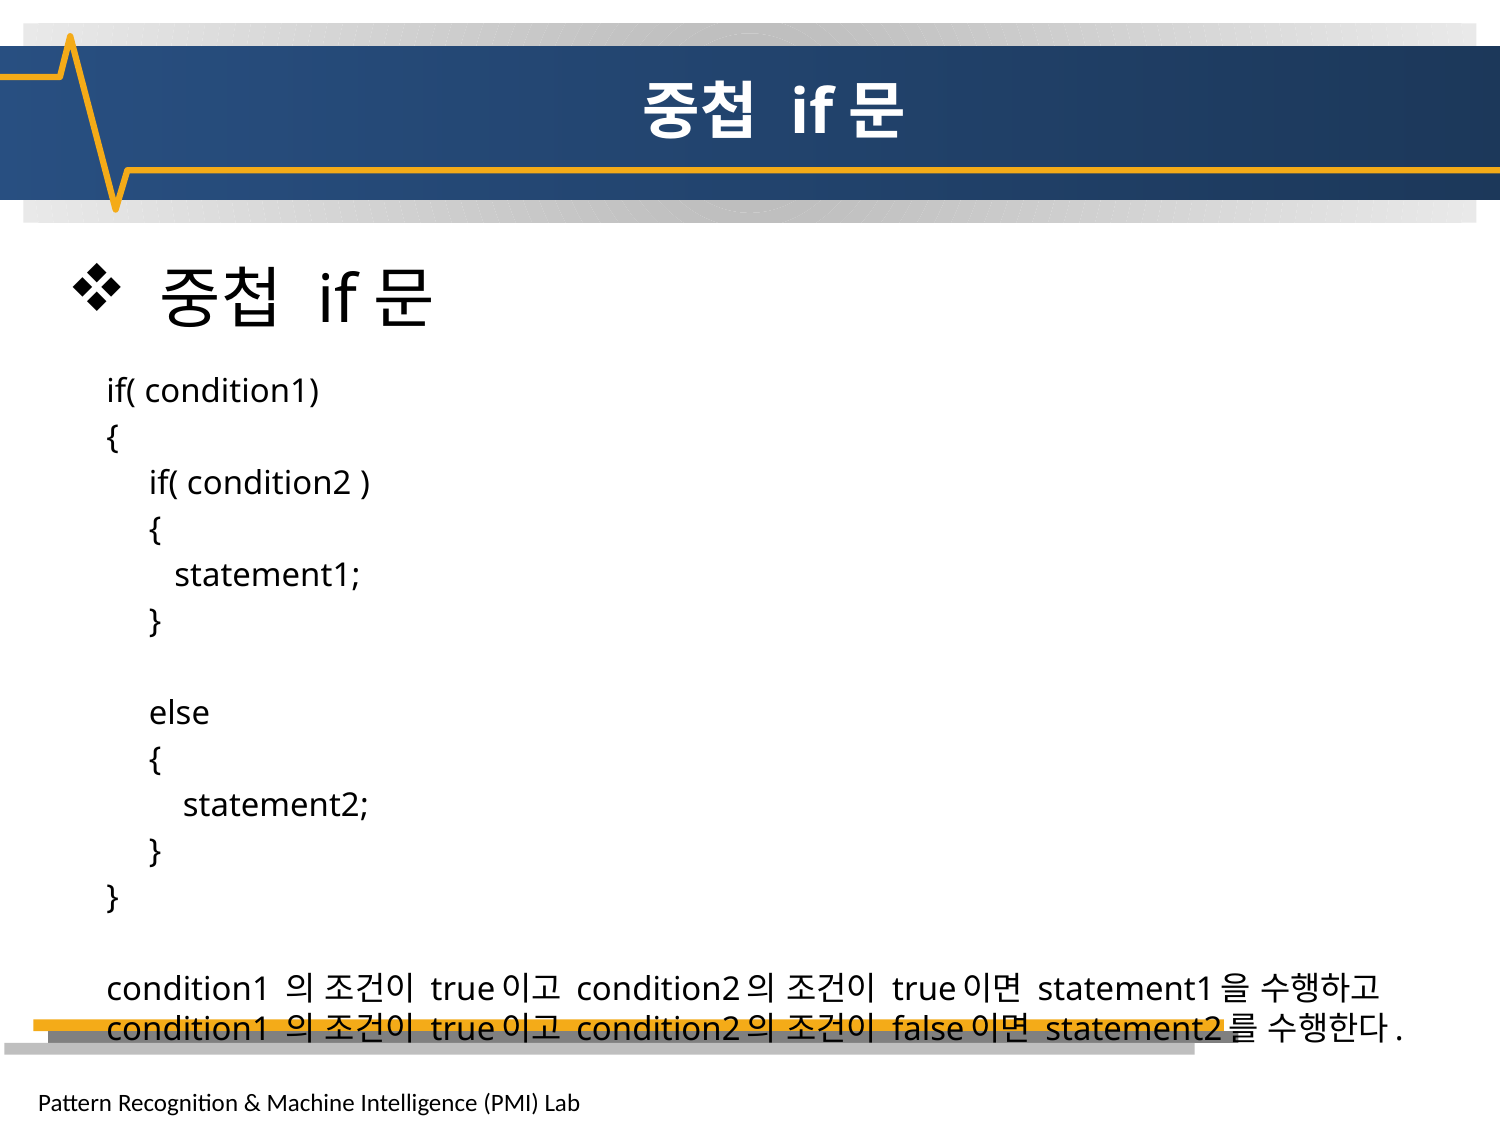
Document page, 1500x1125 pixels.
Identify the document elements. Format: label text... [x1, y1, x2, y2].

list if( condition1) { if( condition2 ) { statement1; } else { statement2; } } condition1 의 조건이 true이고 condition2의 조건이 true이면 statement1을 수행하고 condition1 의 조건이 true이고 condition2의 조건이 false이면 statement2를 수행한다. [75, 361, 1425, 1072]
title 중첩 if문 [119, 55, 1430, 162]
text_box 중첩 if문 [53, 247, 727, 343]
